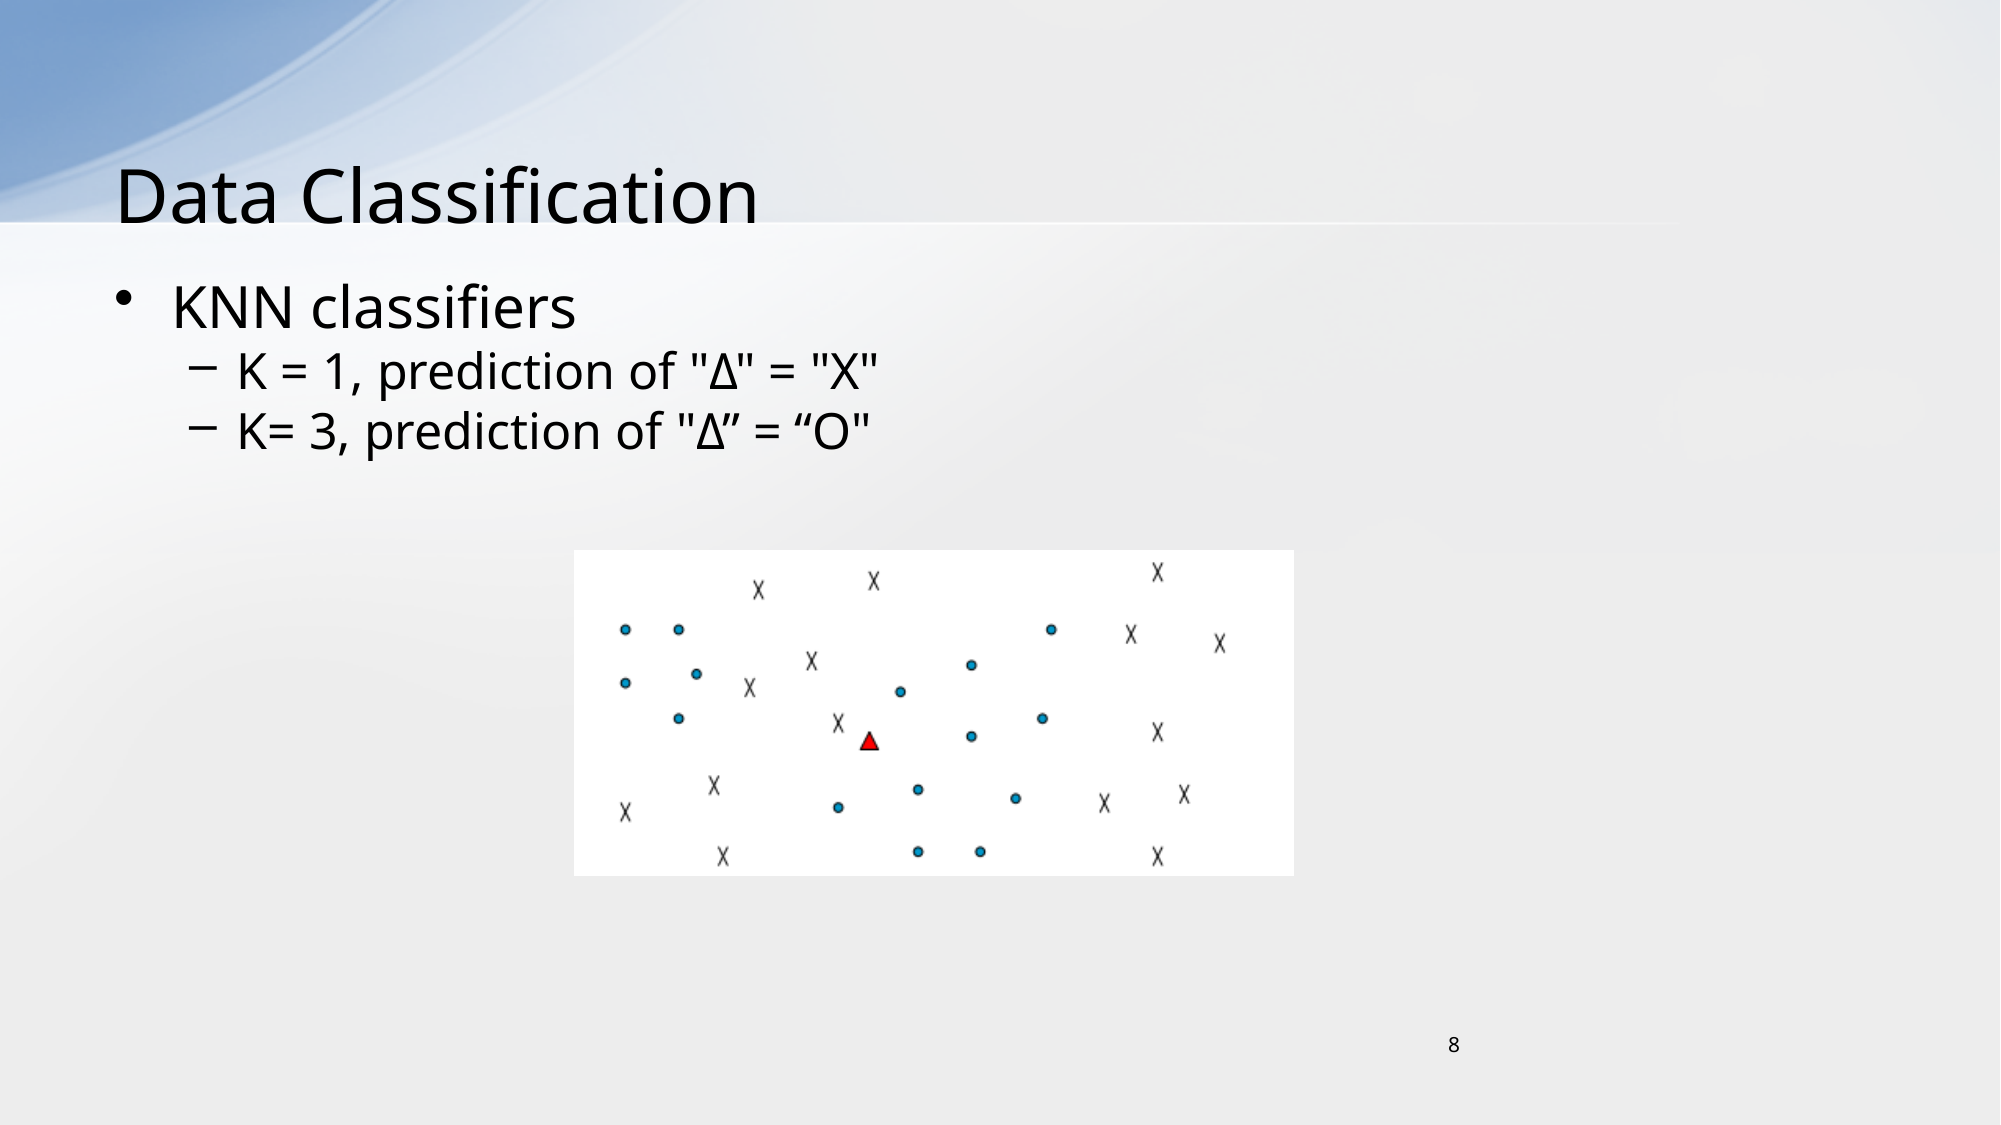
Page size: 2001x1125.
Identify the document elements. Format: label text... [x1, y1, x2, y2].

picture [0, 0, 2000, 1125]
title Data Classification [99, 58, 1900, 247]
list KNN classifiers K = 1, prediction of "Δ" = "X" K= 3, prediction of "Δ” = “O" [99, 262, 1900, 1005]
slide_number 8 [1433, 1024, 1900, 1103]
